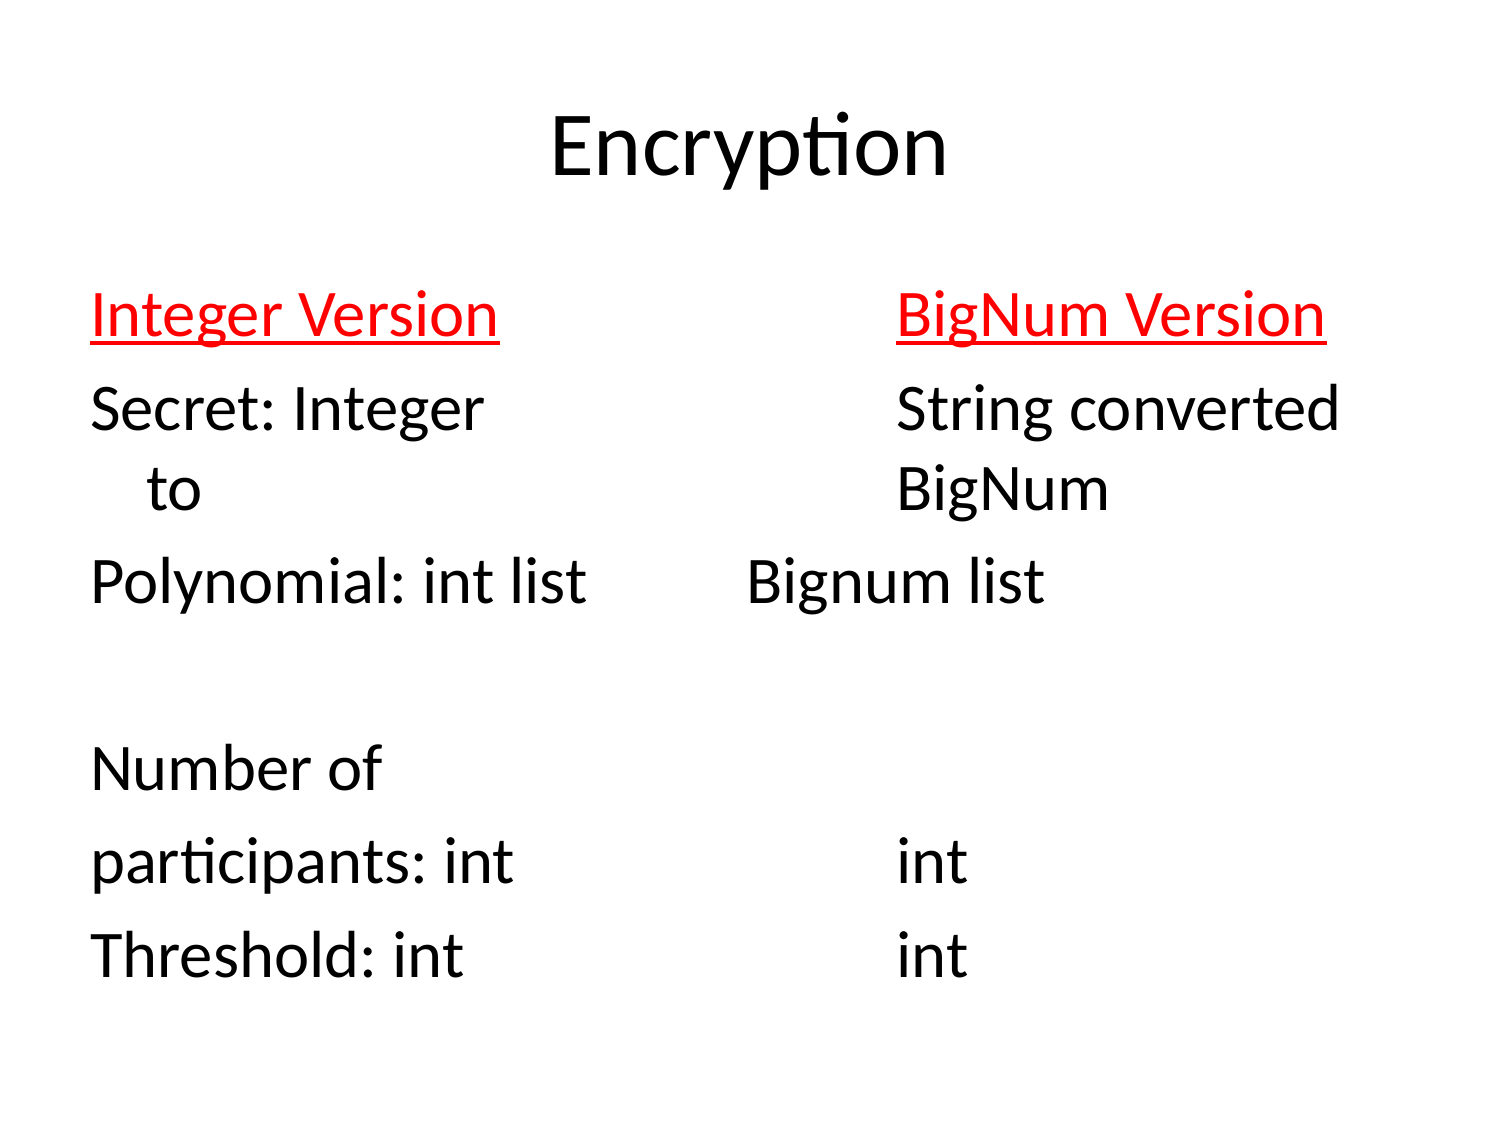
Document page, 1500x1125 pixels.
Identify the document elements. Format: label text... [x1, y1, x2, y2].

list Integer Version BigNum Version Secret: Integer String converted to BigNum Polynomial: int list Bignum list Number of participants: int int Threshold: int int [75, 262, 1425, 1005]
title Encryption [75, 45, 1425, 233]
